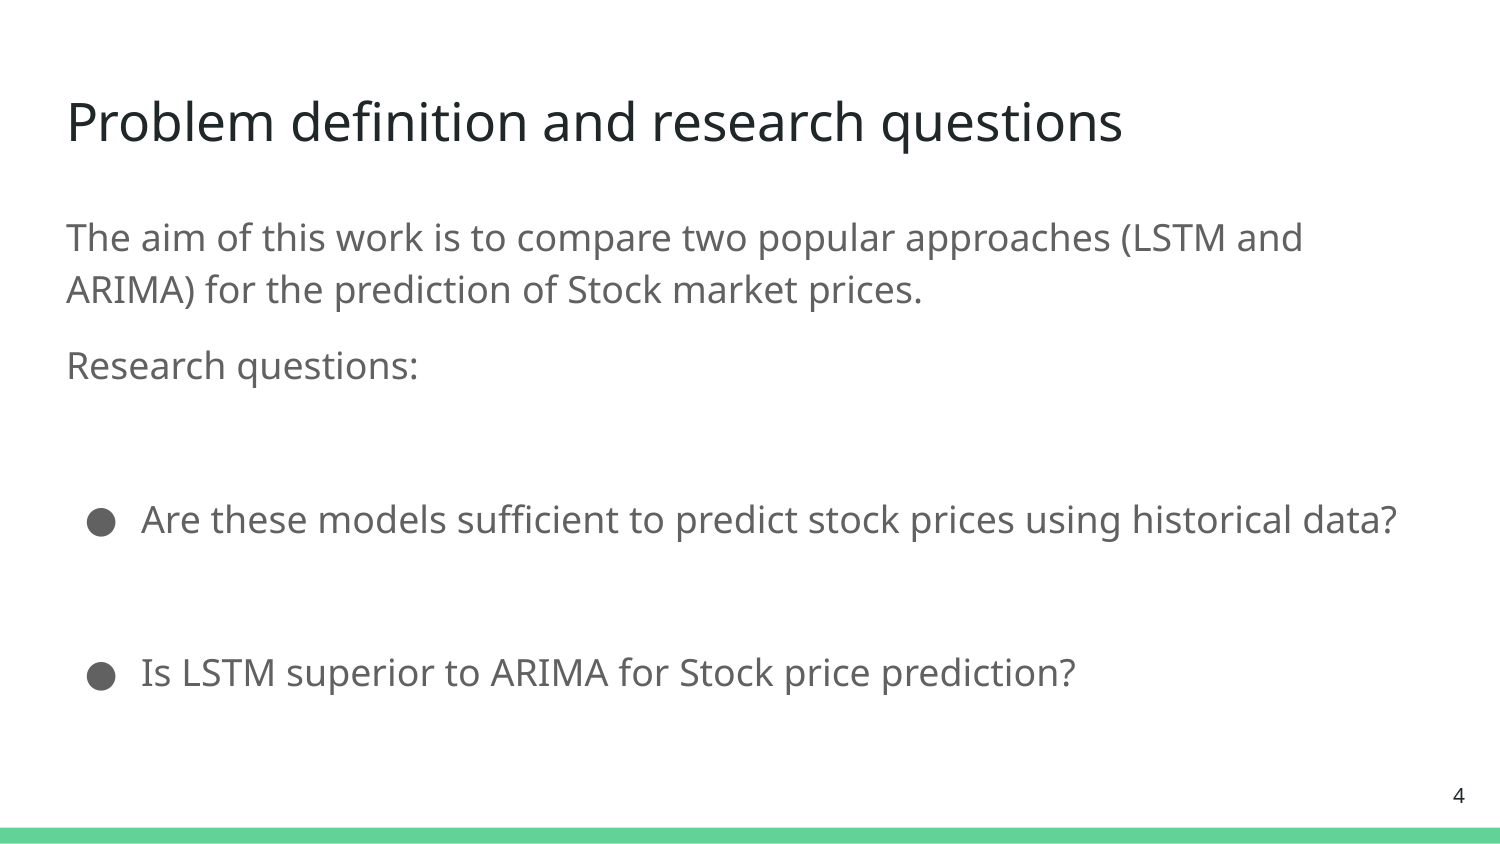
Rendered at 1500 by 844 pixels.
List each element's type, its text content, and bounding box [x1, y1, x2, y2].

slide_number ‹#› [1389, 764, 1480, 830]
title Problem definition and research questions [51, 72, 1449, 167]
list The aim of this work is to compare two popular approaches (LSTM and ARIMA) for the prediction of Stock market prices. Research questions: Are these models sufficient to predict stock prices using historical data? Is LSTM superior to ARIMA for Stock price prediction? [51, 192, 1449, 844]
